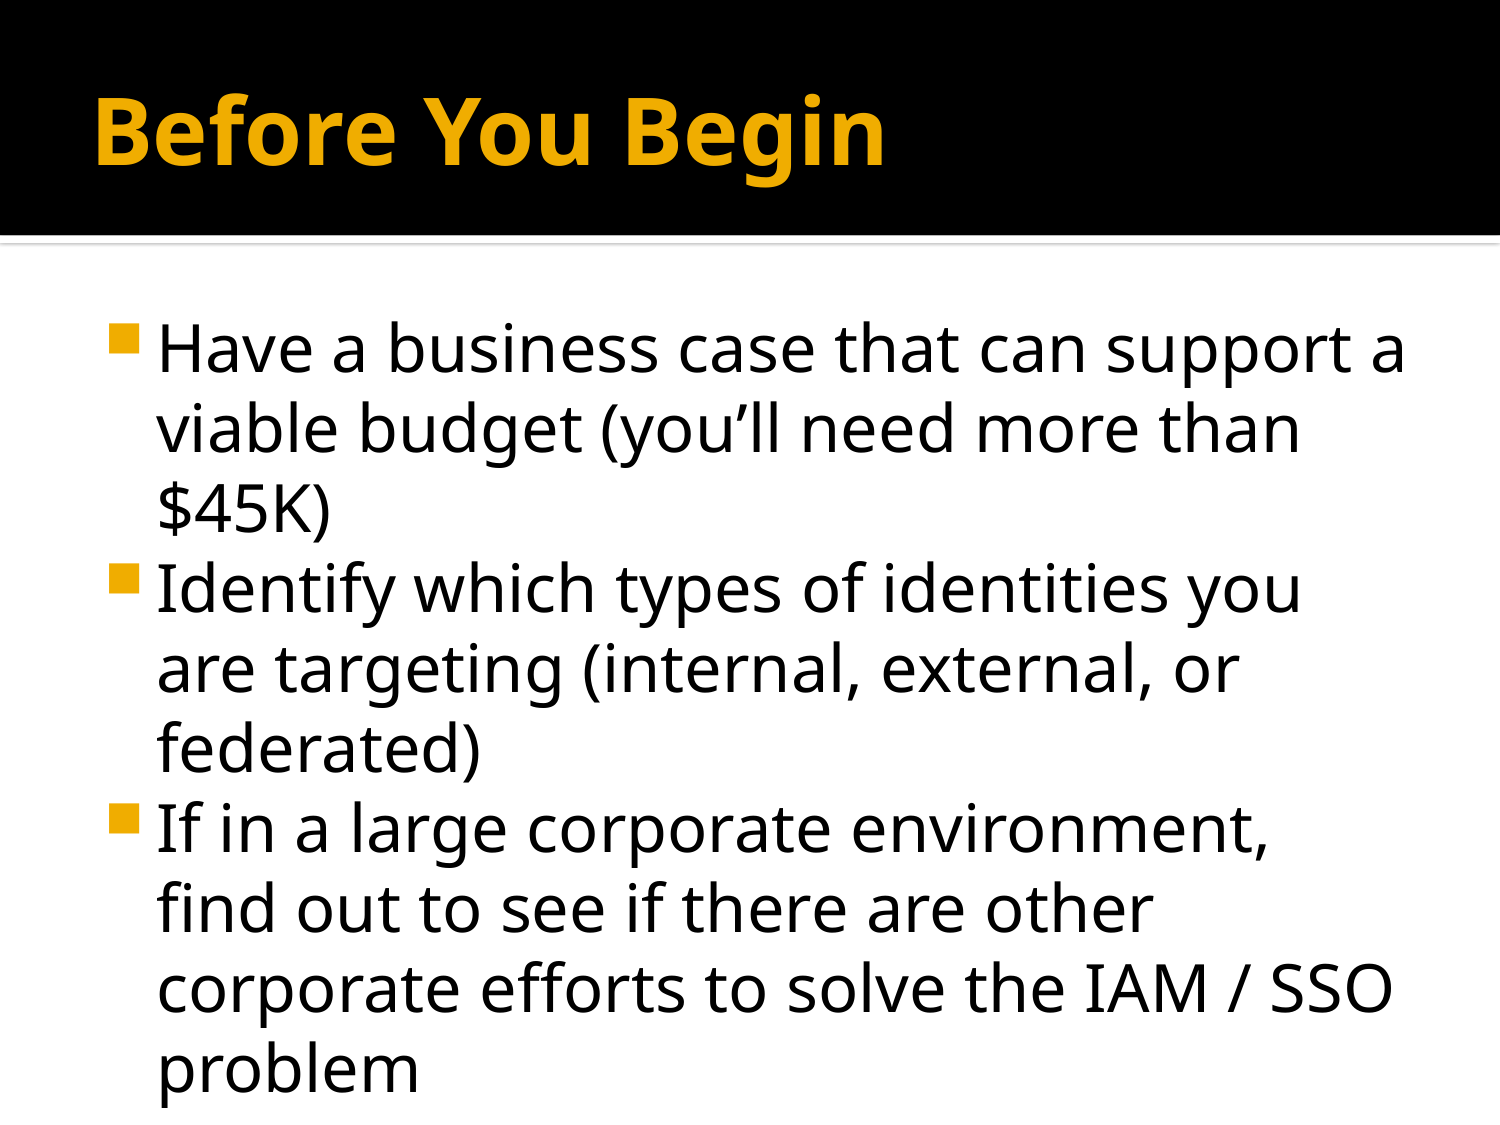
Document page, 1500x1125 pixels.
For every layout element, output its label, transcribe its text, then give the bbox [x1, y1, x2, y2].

title Before You Begin [75, 25, 1425, 231]
list Have a business case that can support a viable budget (you’ll need more than $45K) Identify which types of identities you are targeting (internal, external, or federated) If in a large corporate environment, find out to see if there are other corporate efforts to solve the IAM / SSO problem [75, 291, 1425, 1050]
